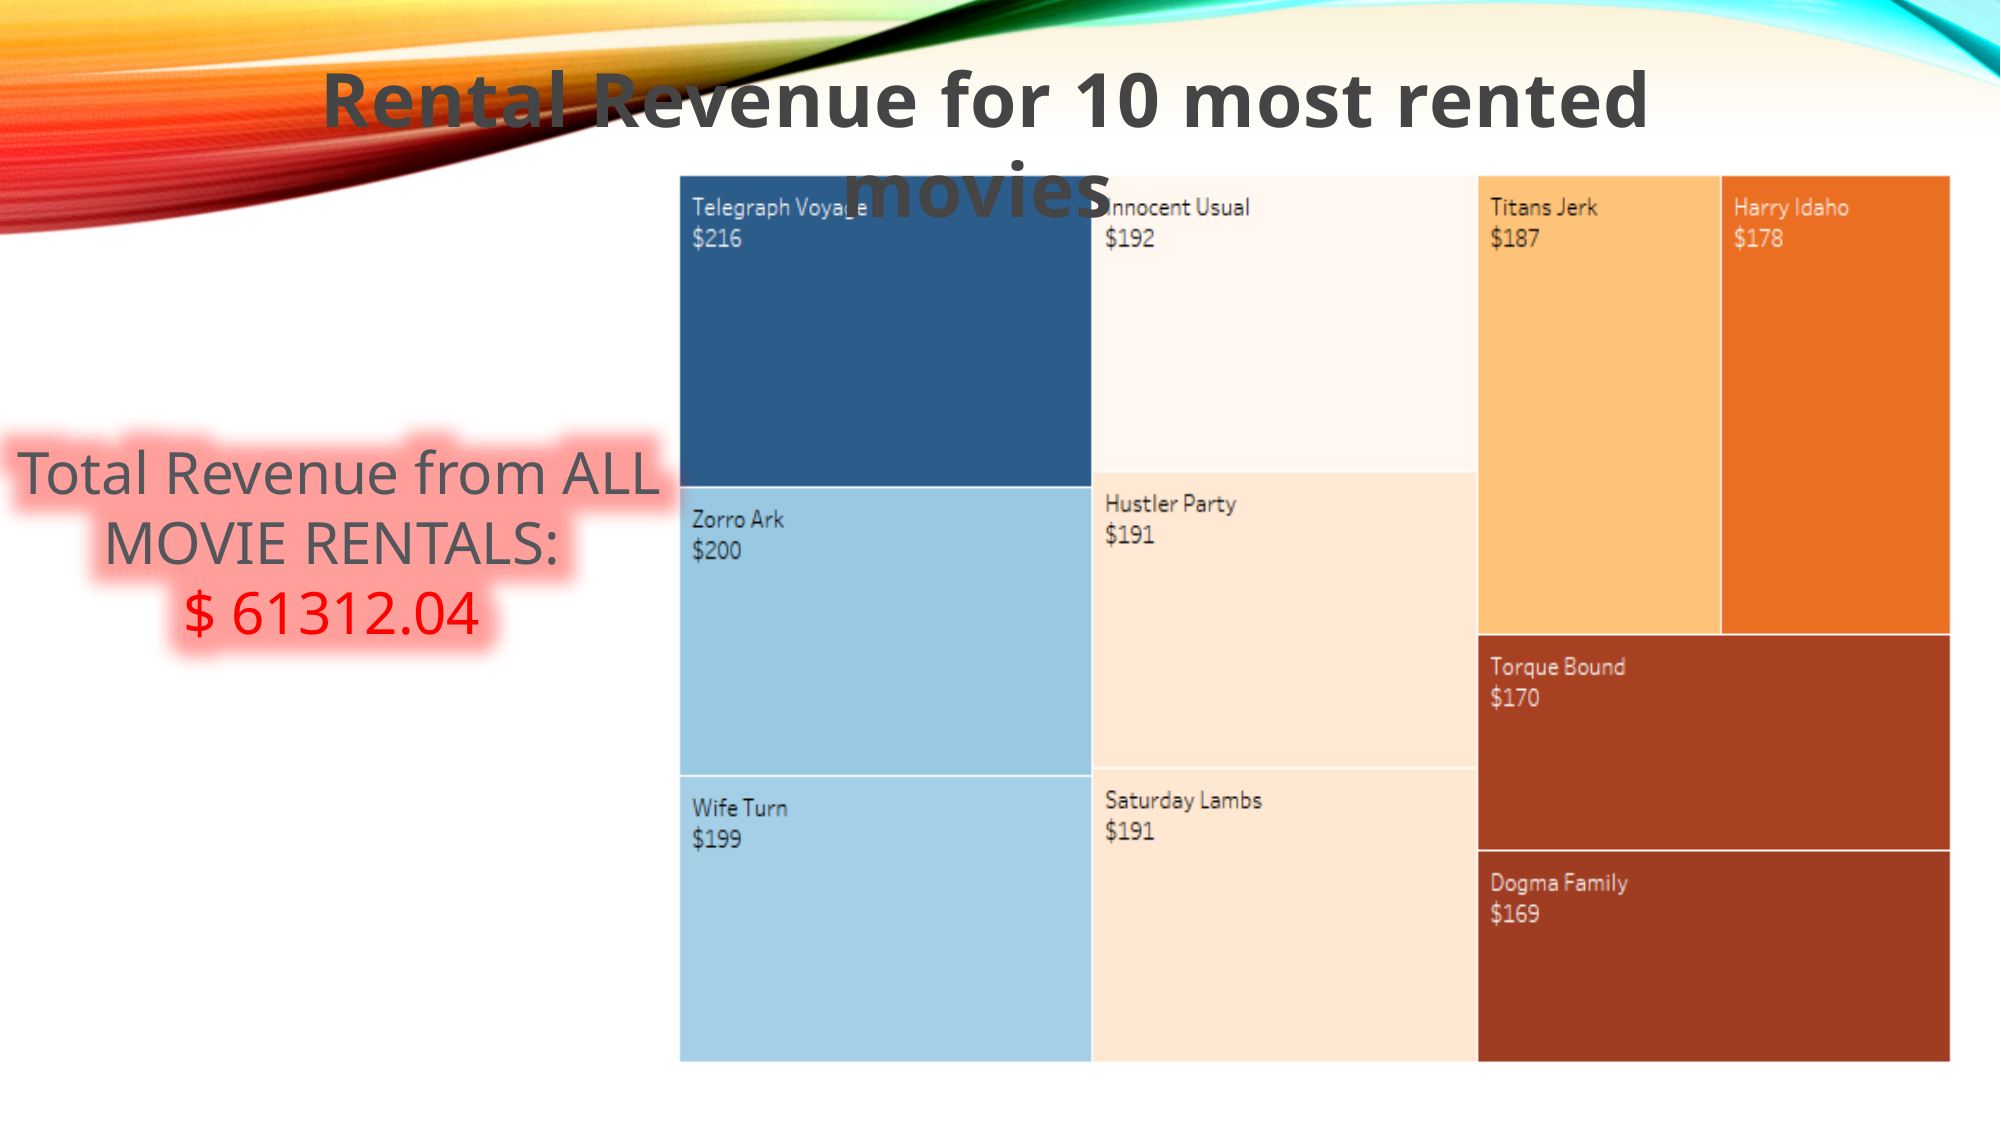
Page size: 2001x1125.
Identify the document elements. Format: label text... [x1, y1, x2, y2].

text_box Total Revenue from ALL MOVIE RENTALS: $ 61312.04 [0, 428, 657, 654]
picture [0, 0, 2000, 1081]
text_box Rental Revenue for 10 most rented movies [161, 44, 1815, 240]
